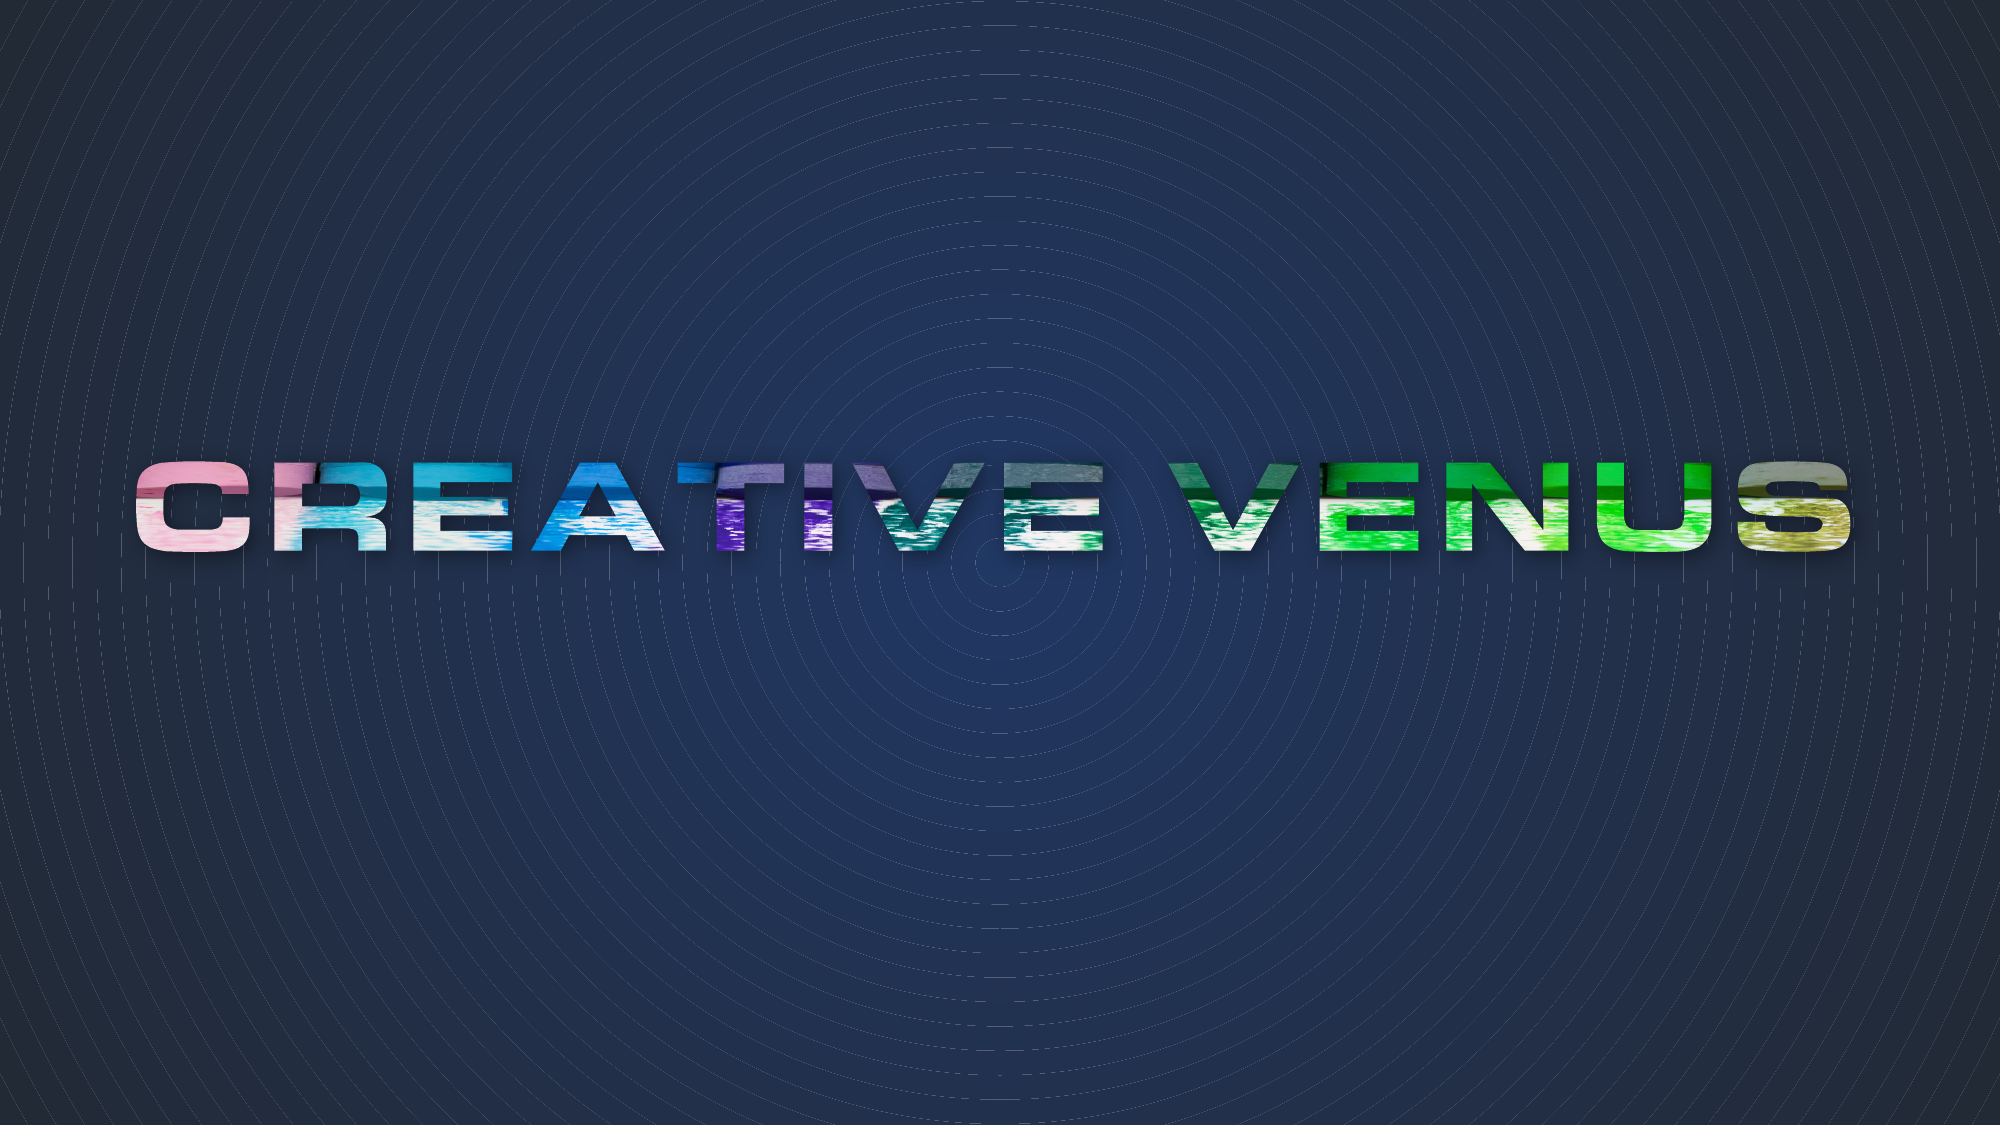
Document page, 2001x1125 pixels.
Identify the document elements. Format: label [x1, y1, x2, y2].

text_box [1165, 461, 1303, 552]
text_box [677, 462, 785, 552]
text_box [273, 461, 389, 552]
text_box [135, 460, 251, 553]
text_box [1319, 462, 1419, 552]
text_box [412, 462, 513, 552]
text_box [1003, 462, 1104, 552]
text_box [1736, 460, 1852, 553]
text_box [1445, 461, 1570, 552]
text_box [1595, 461, 1713, 553]
text_box [850, 461, 987, 552]
text_box [529, 461, 667, 552]
text_box [803, 462, 833, 552]
